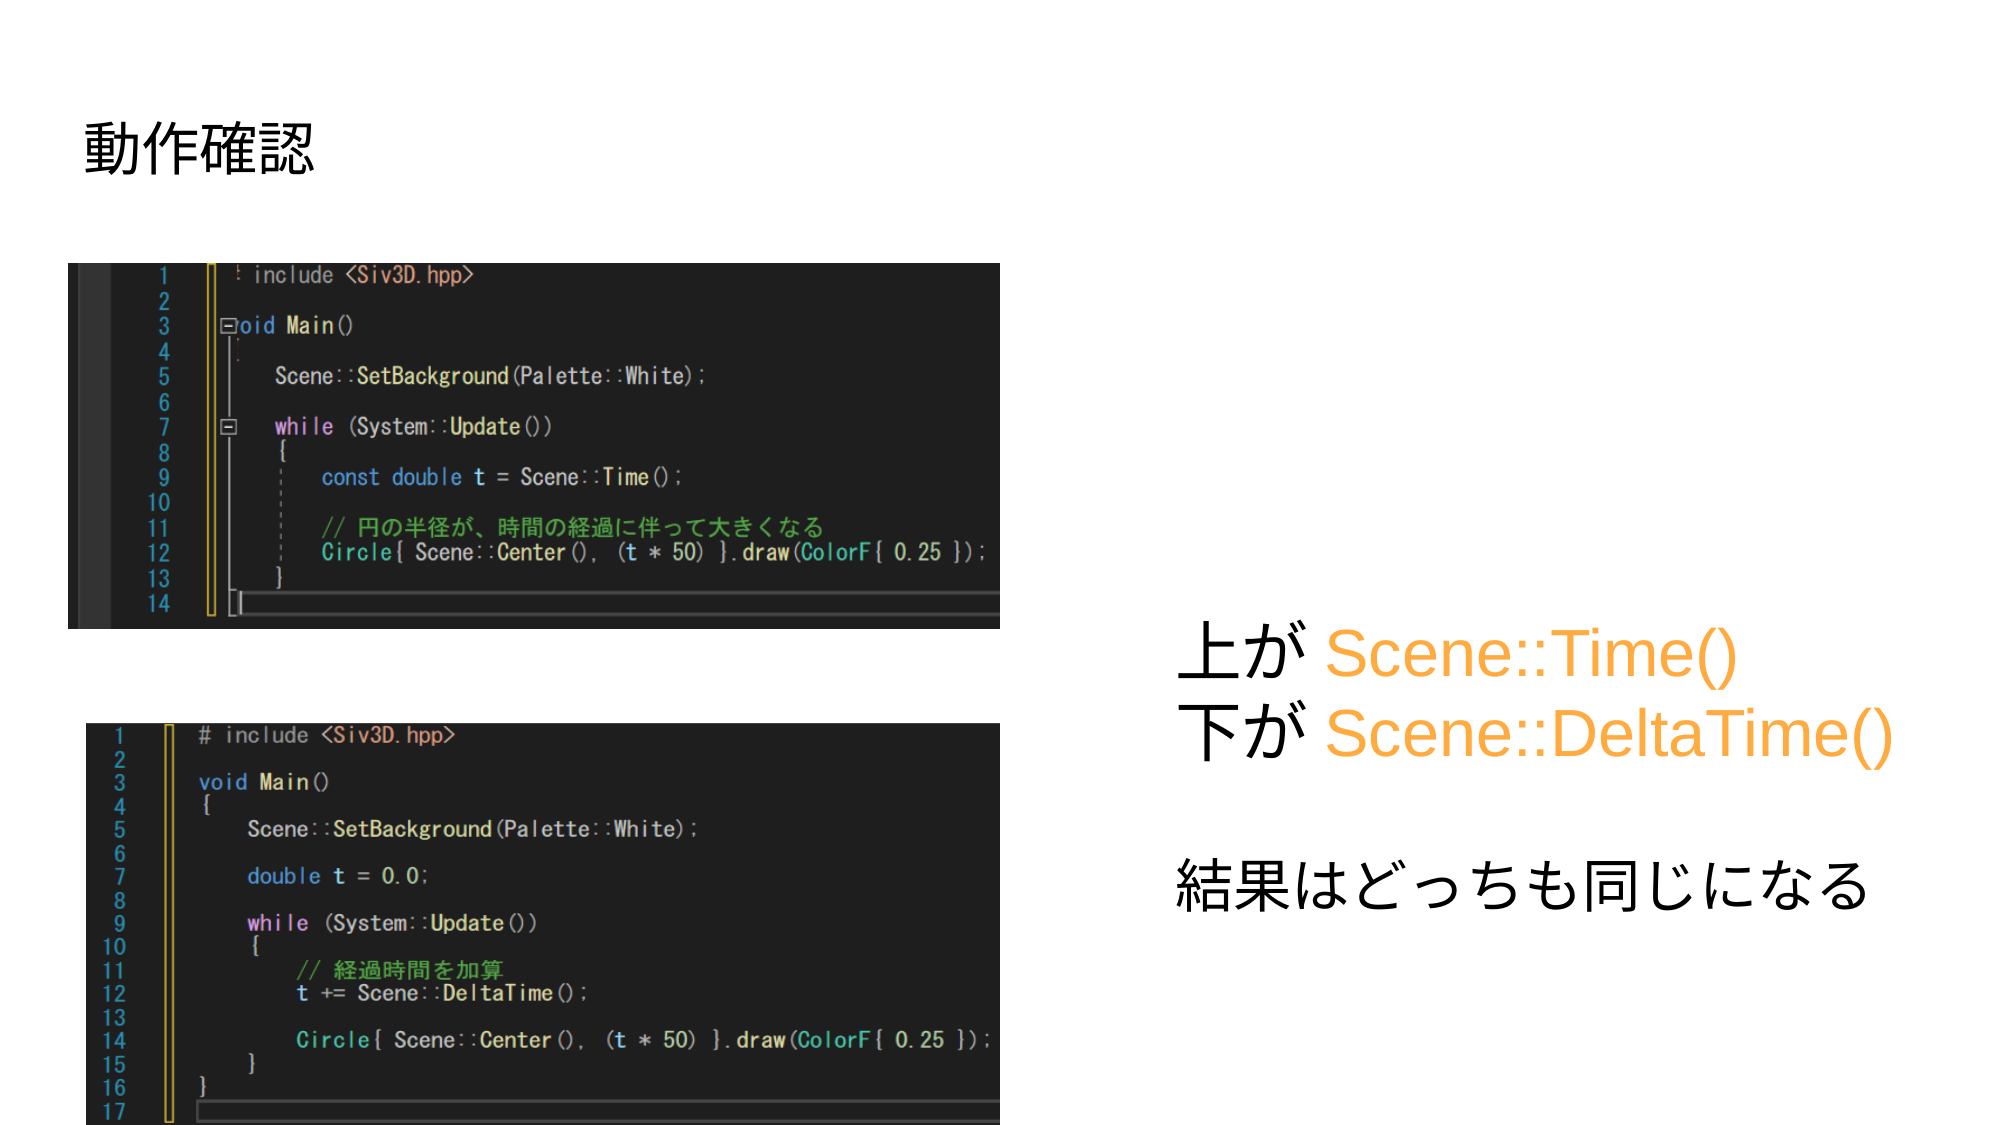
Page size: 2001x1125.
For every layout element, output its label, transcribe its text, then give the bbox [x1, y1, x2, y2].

picture [86, 723, 1001, 1125]
text_box 上がScene::Time() 下がScene::DeltaTime() 結果はどっちも同じになる [1160, 602, 1956, 927]
title 動作確認 [68, 97, 1932, 223]
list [67, 263, 1001, 630]
